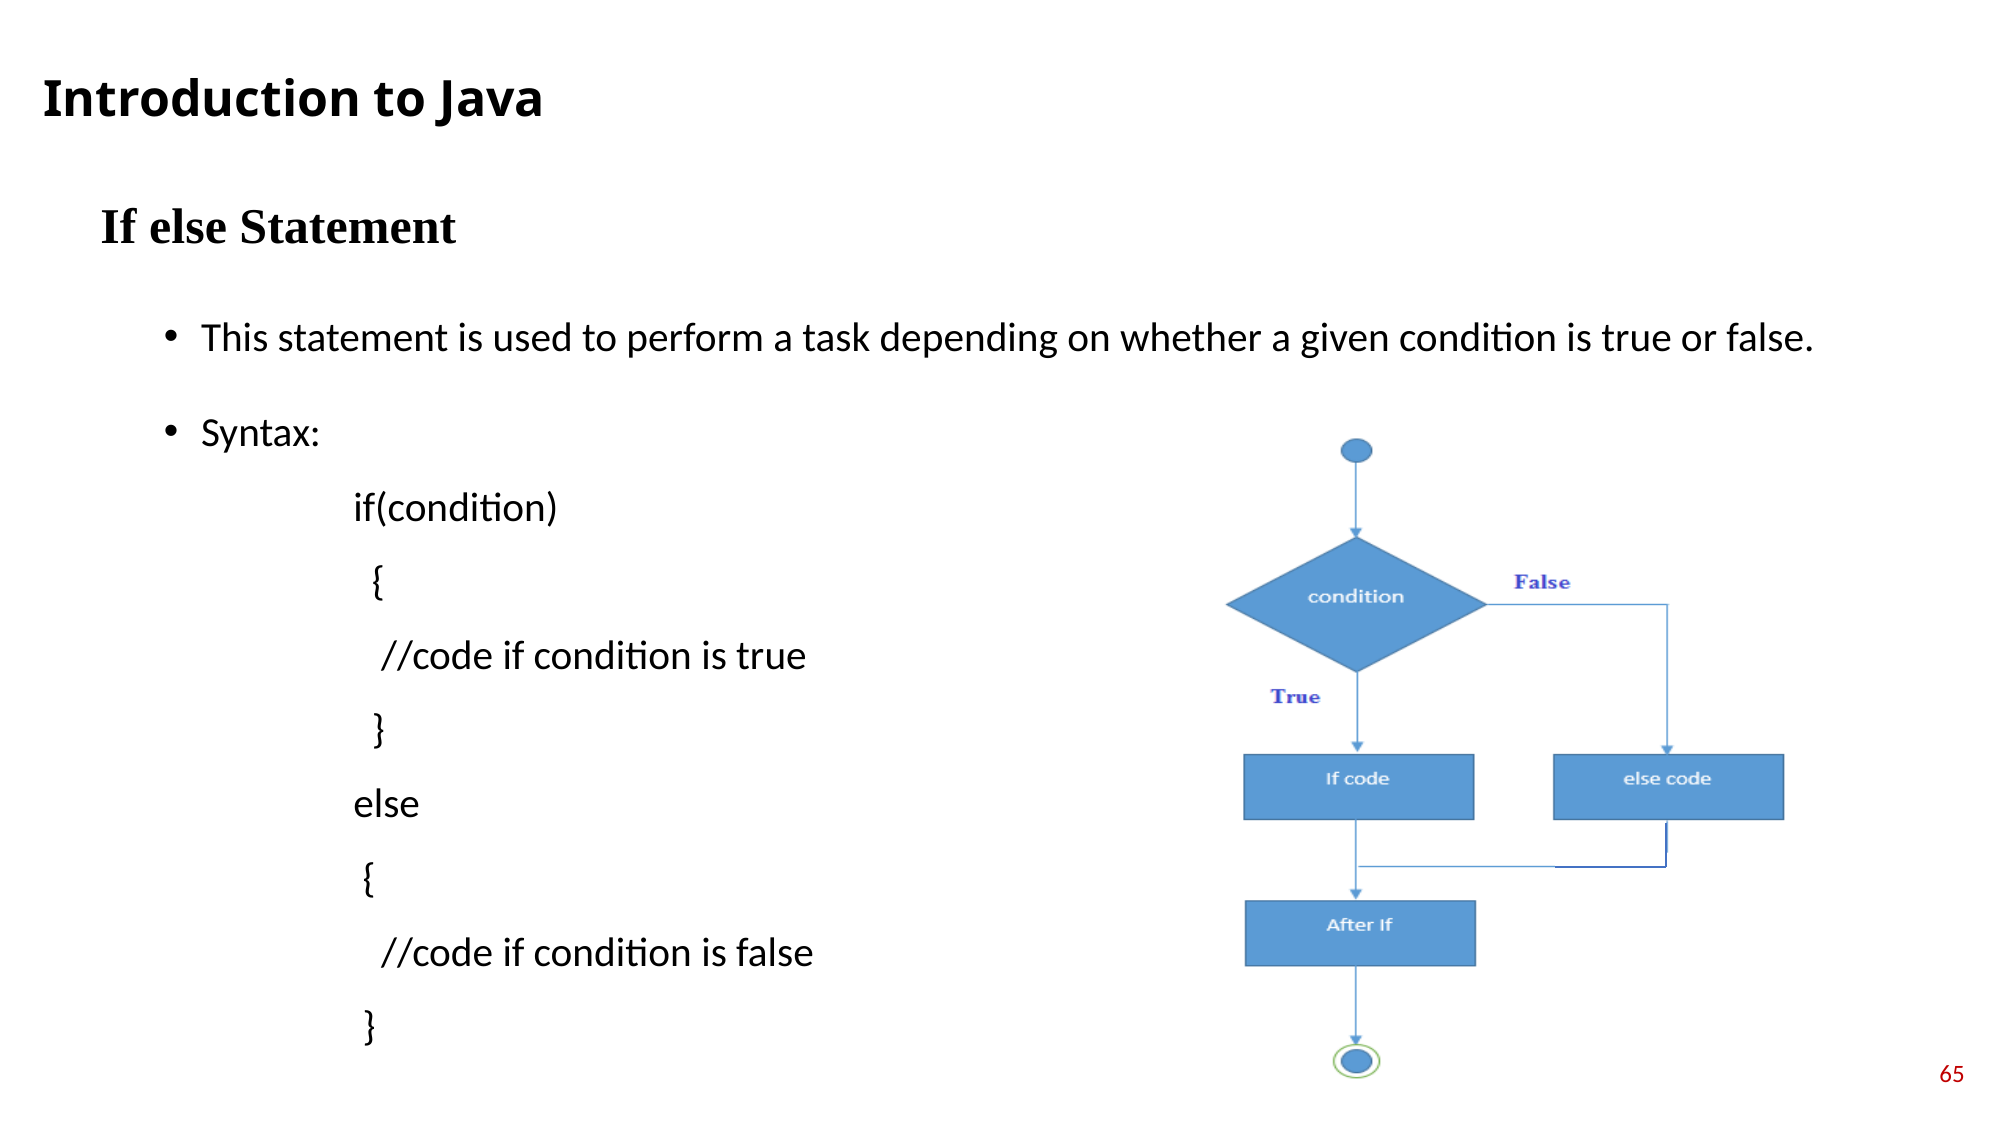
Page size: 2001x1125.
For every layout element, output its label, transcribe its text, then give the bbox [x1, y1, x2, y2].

slide_number 65 [1929, 738, 1973, 1125]
text_box Introduction to Java [33, 59, 1716, 135]
list This statement is used to perform a task depending on whether a given condition is true or false. Syntax: if(condition) { //code if condition is true } else { //code if condition is false } [156, 278, 1973, 1125]
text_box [1110, 403, 1827, 1095]
text_box If else Statement [33, 186, 1976, 262]
